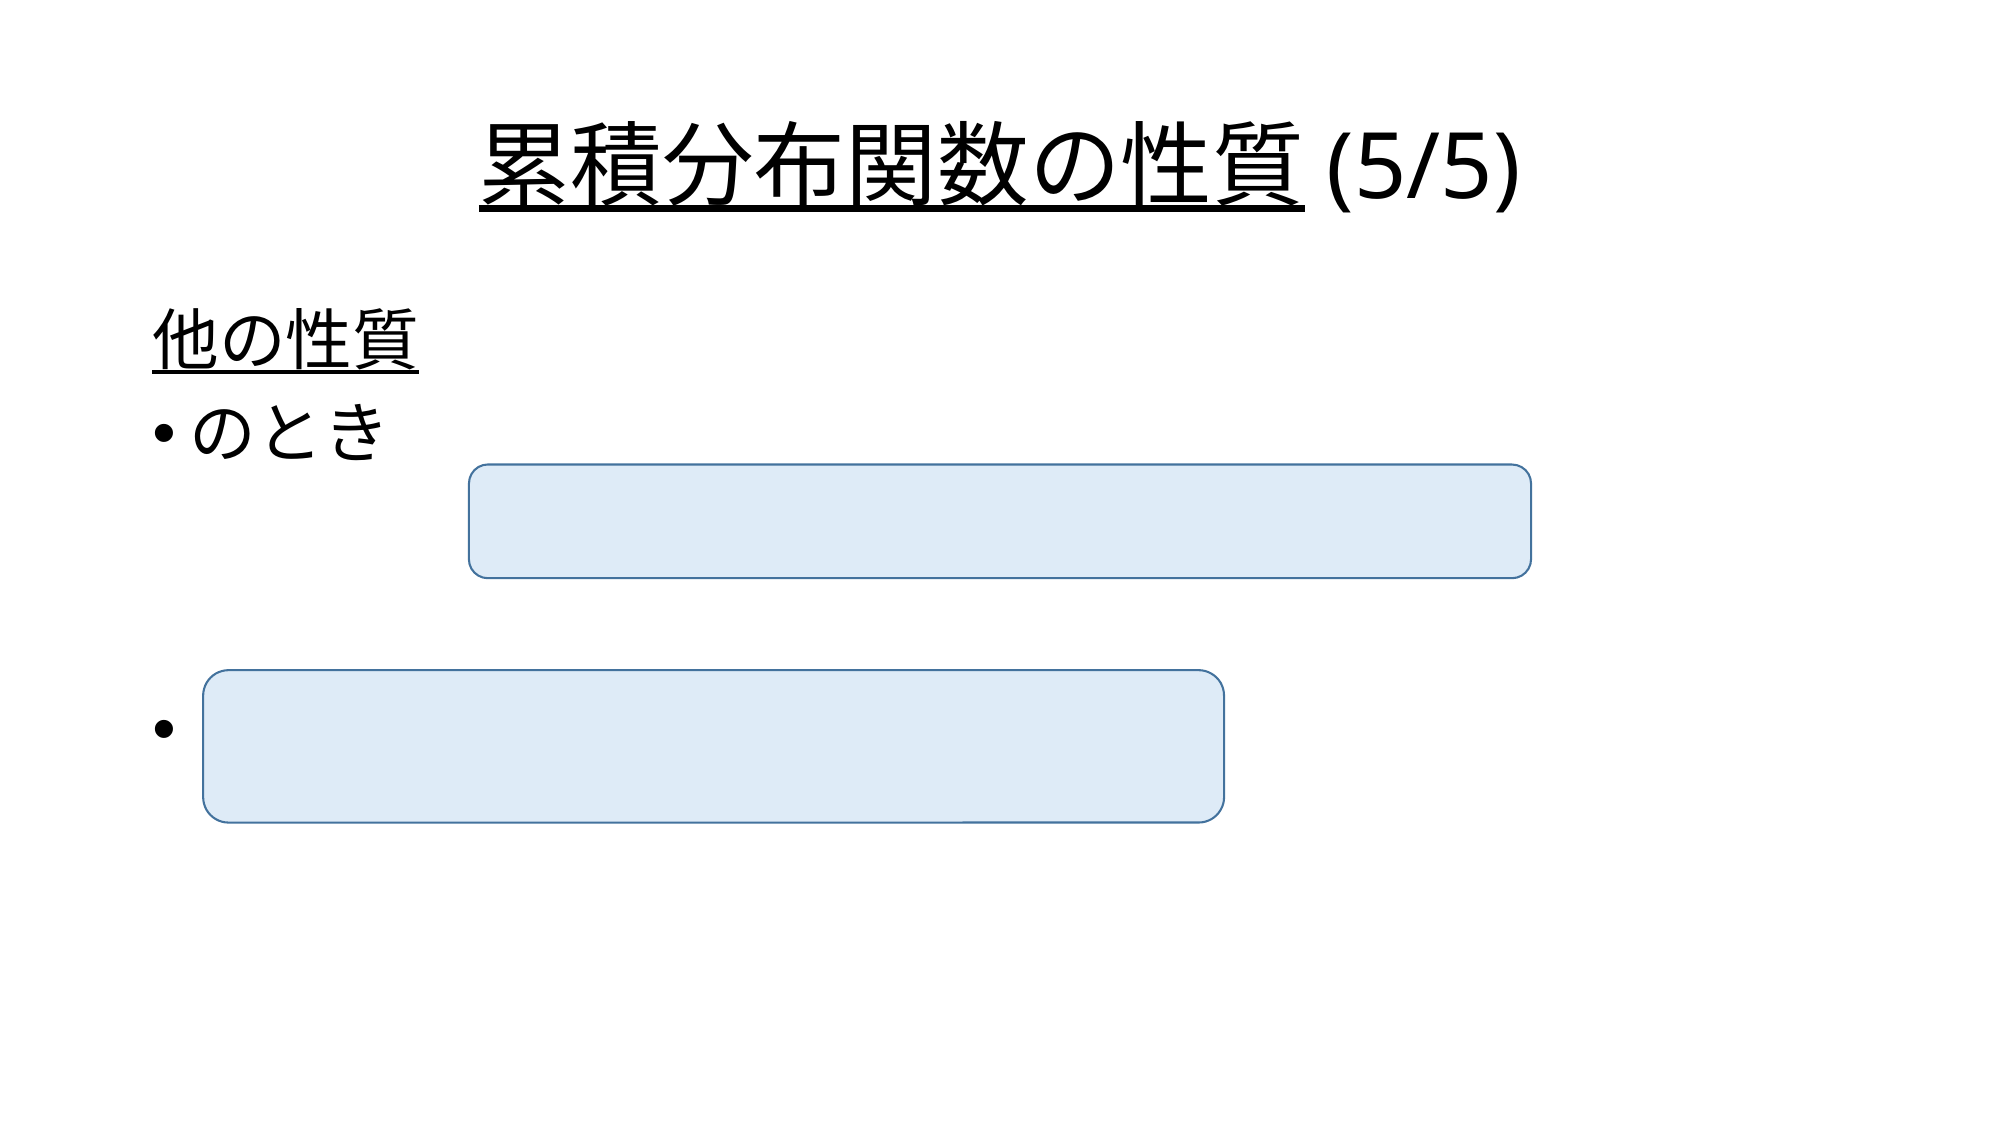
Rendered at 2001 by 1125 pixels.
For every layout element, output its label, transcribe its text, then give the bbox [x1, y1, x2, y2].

text_box [467, 463, 1533, 580]
title 累積分布関数の性質(5/5) [137, 59, 1863, 278]
text_box [202, 669, 1226, 824]
